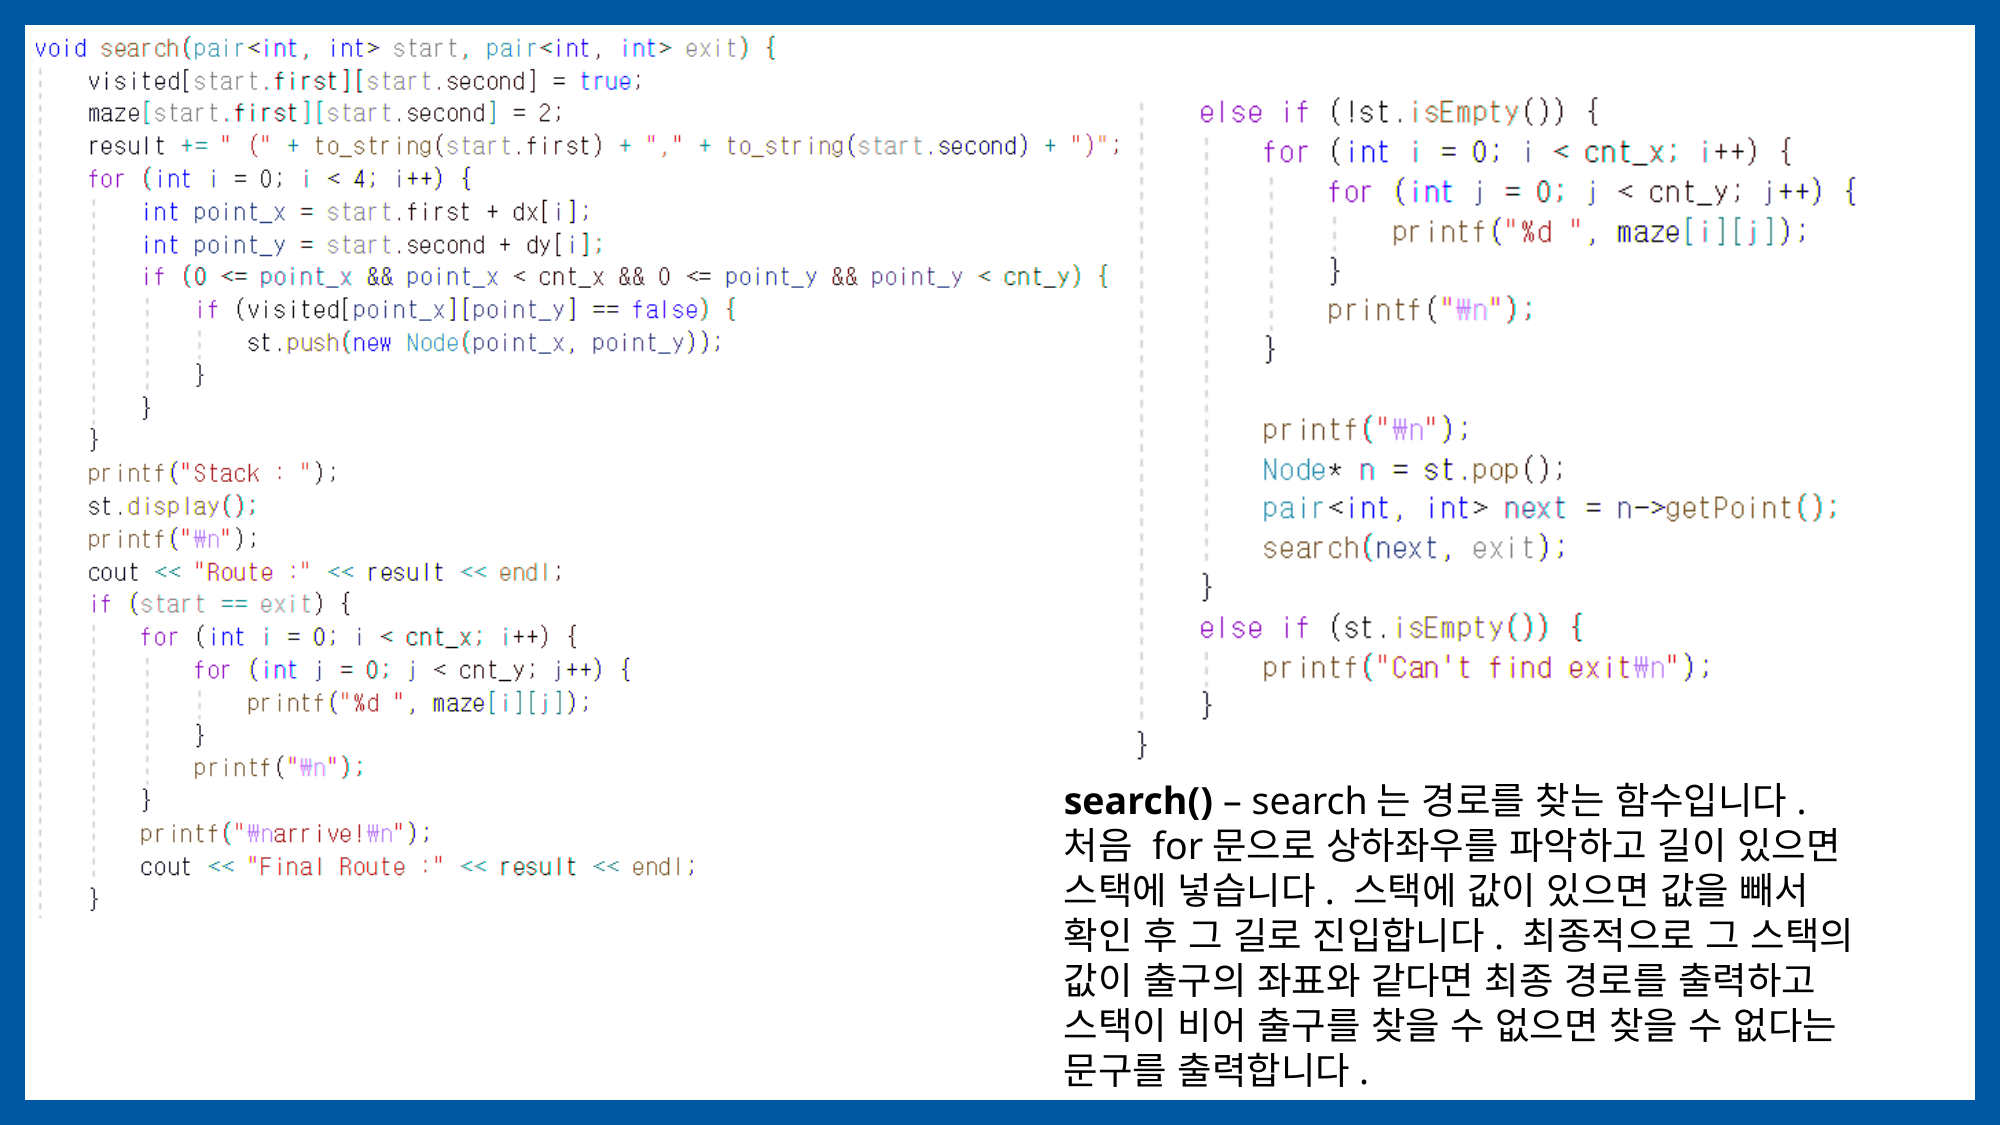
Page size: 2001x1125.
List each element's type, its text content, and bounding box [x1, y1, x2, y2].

text_box [11, 11, 1988, 1113]
picture [36, 29, 1867, 918]
text_box search() – search는 경로를 찾는 함수입니다. 처음 for문으로 상하좌우를 파악하고 길이 있으면 스택에 넣습니다. 스택에 값이 있으면 값을 빼서 확인 후 그 길로 진입합니다. 최종적으로 그 스택의 값이 출구의 좌표와 같다면 최종 경로를 출력하고 스택이 비어 출구를 찾을 수 없으면 찾을 수 없다는 문구를 출력합니다. [1048, 769, 1888, 1100]
